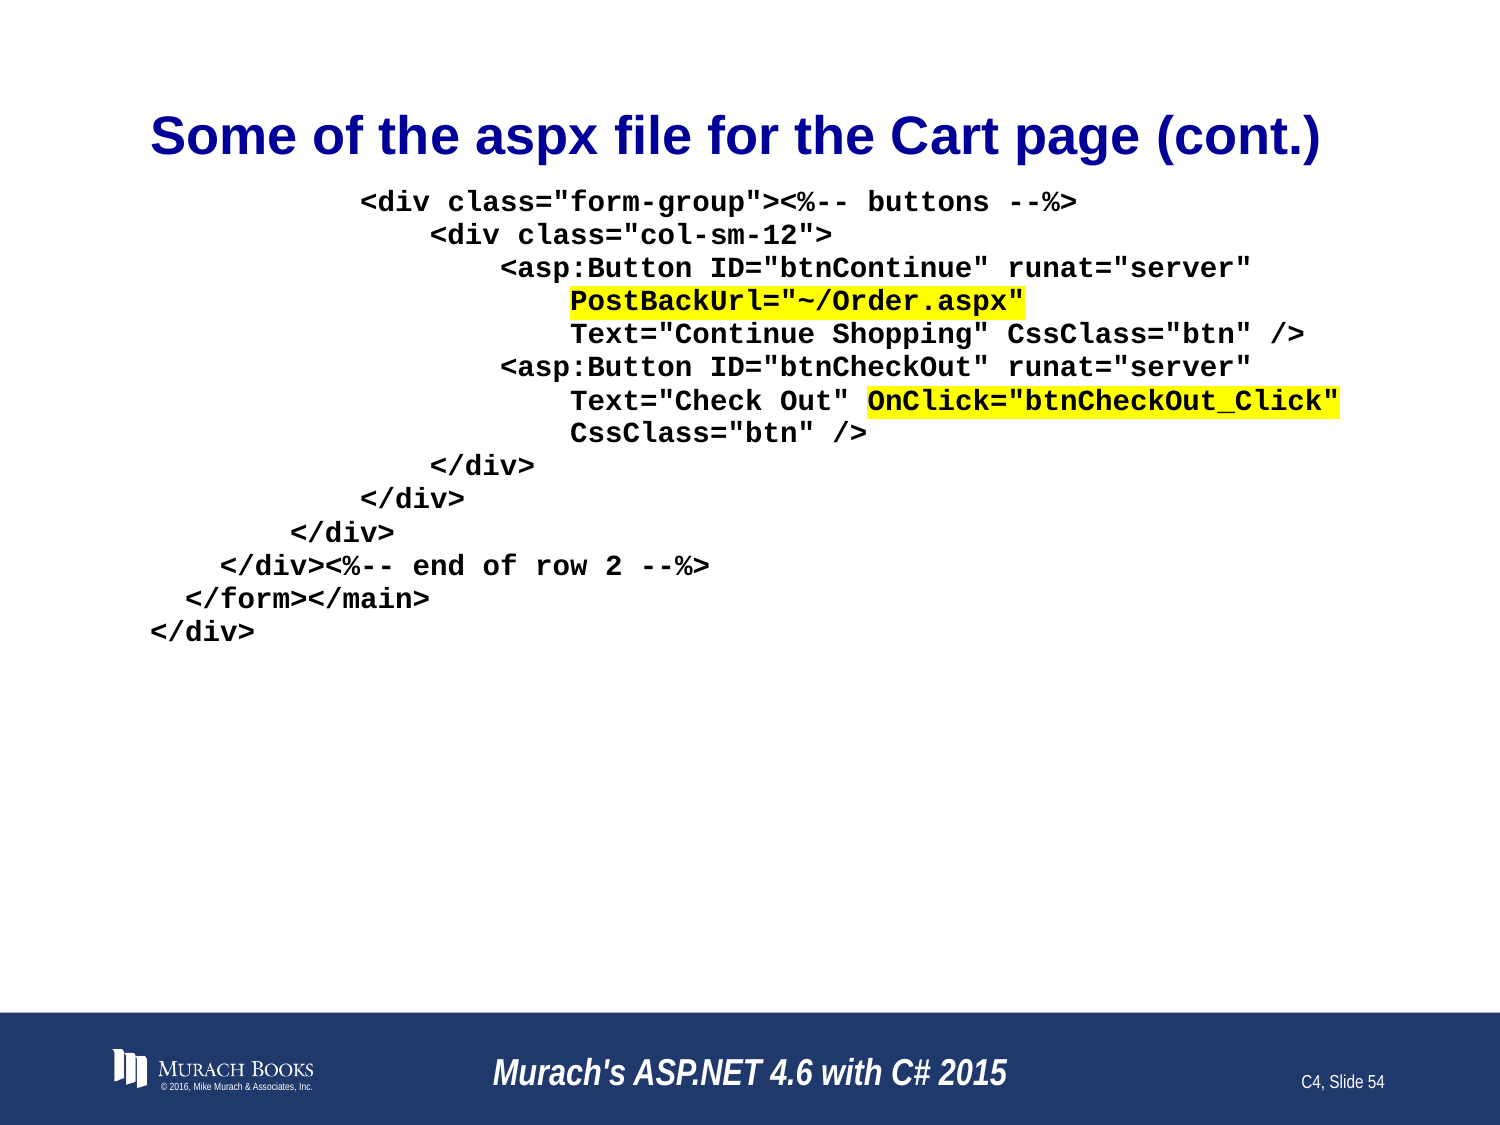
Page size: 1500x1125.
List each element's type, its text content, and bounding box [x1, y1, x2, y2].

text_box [149, 187, 1348, 657]
slide_number Murach's ASP.NET 4.6 with C# 2015 [463, 1025, 1050, 1100]
footer © 2016, Mike Murach & Associates, Inc. [12, 1025, 463, 1100]
title Some of the aspx file for the Cart page (cont.) [150, 99, 1350, 166]
slide_number C4, Slide 54 [1087, 1025, 1400, 1100]
